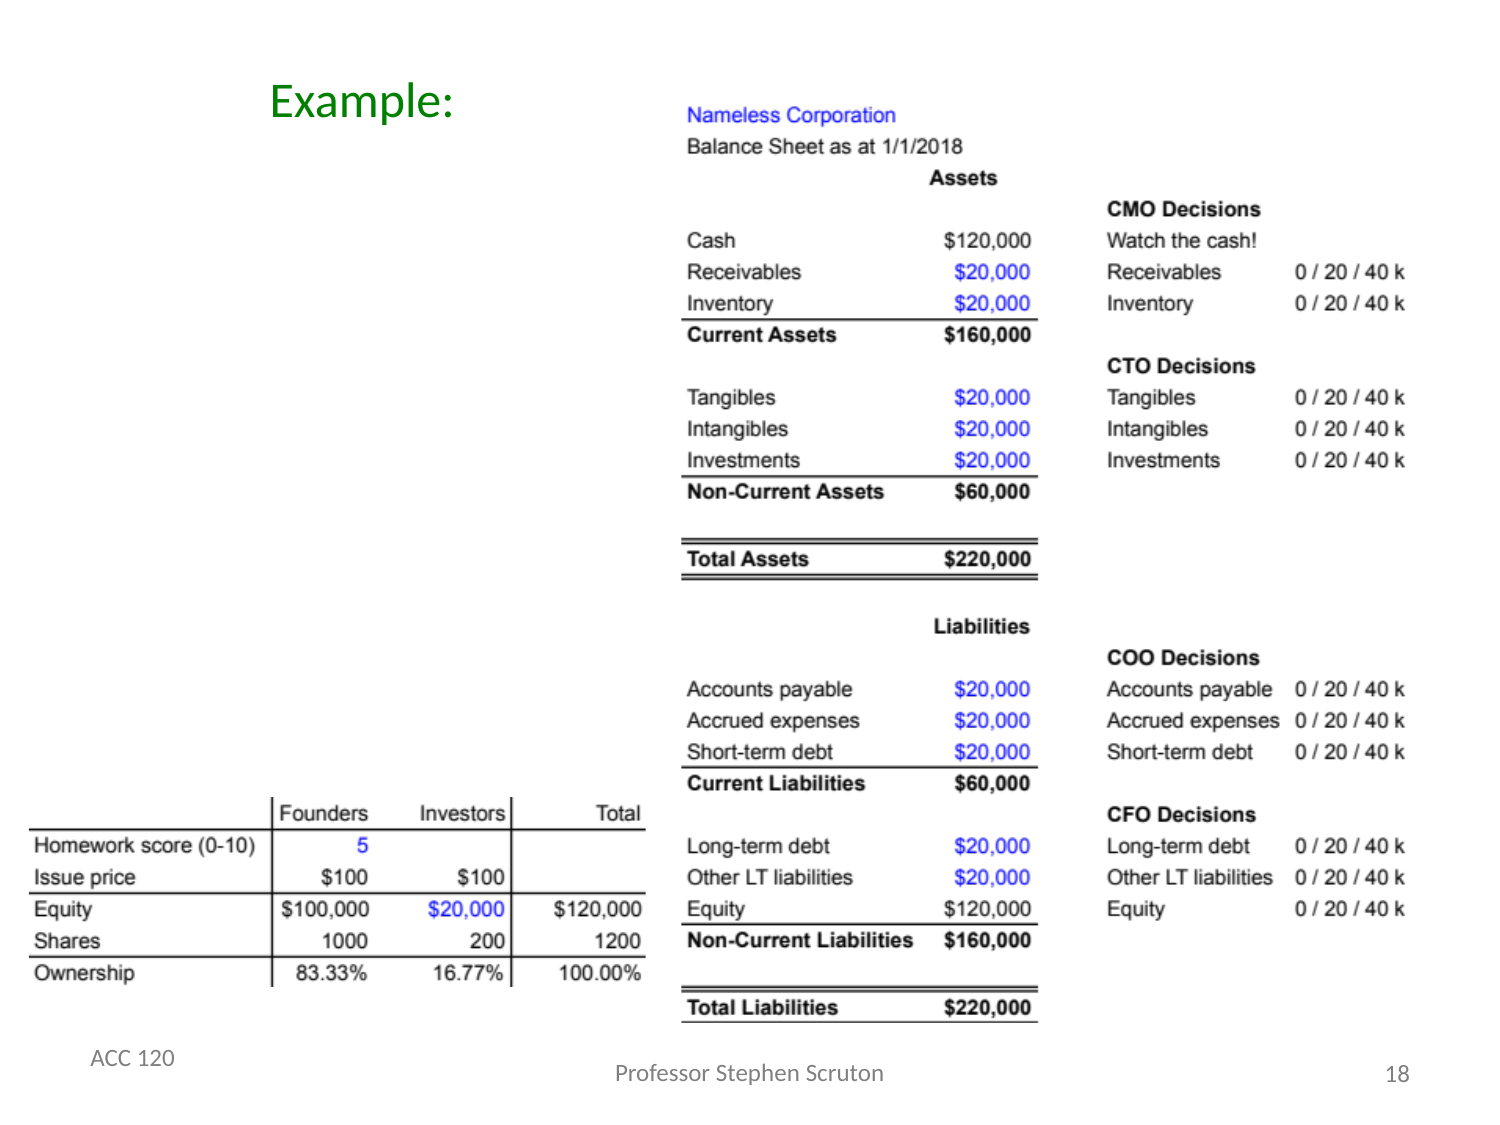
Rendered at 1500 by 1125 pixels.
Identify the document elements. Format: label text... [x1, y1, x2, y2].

title Example: [112, 44, 613, 150]
picture [680, 99, 1426, 1024]
picture [28, 797, 646, 988]
slide_number 18 [1074, 1042, 1425, 1103]
